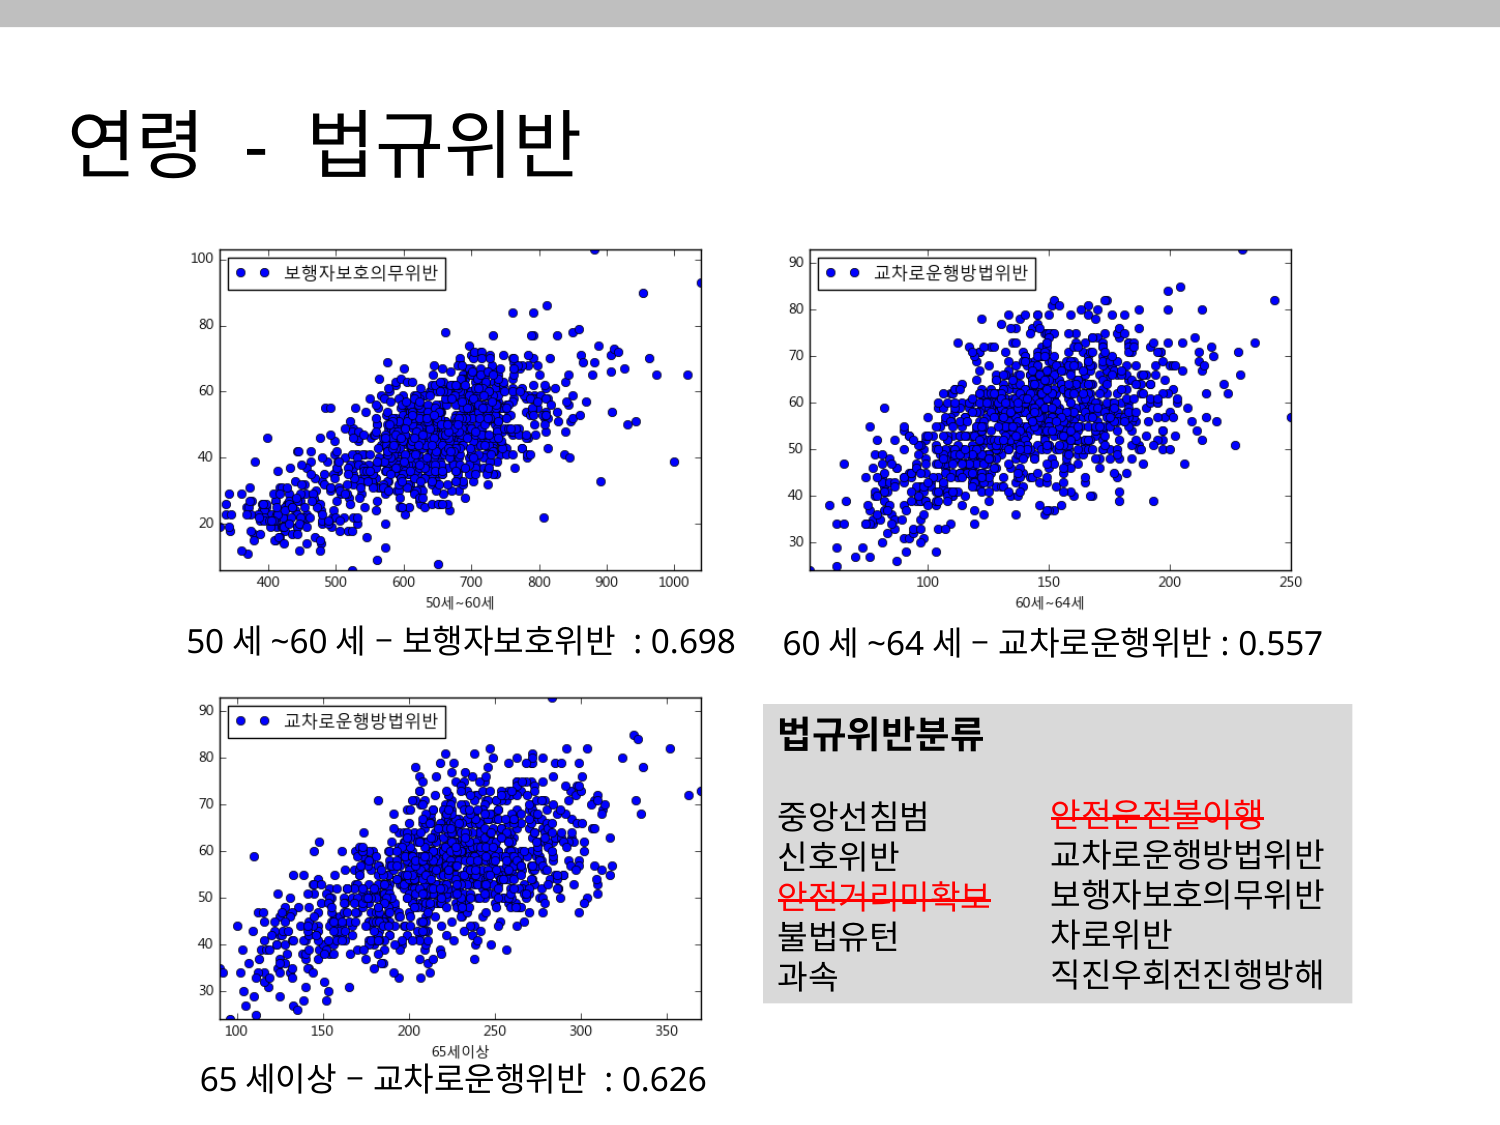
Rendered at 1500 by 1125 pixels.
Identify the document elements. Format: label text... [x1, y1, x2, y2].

picture [142, 207, 1353, 622]
text_box 50세~60세 – 보행자보호위반 : 0.698 [159, 630, 763, 656]
picture [142, 656, 764, 1071]
text_box 65세이상 – 교차로운행위반 : 0.626 [151, 1079, 756, 1105]
text_box [0, 0, 1500, 29]
text_box 60세~64세 – 교차로운행위반: 0.557 [763, 627, 1355, 670]
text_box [768, 703, 1356, 1050]
text_box 연령 - 법규위반 [53, 90, 1270, 195]
